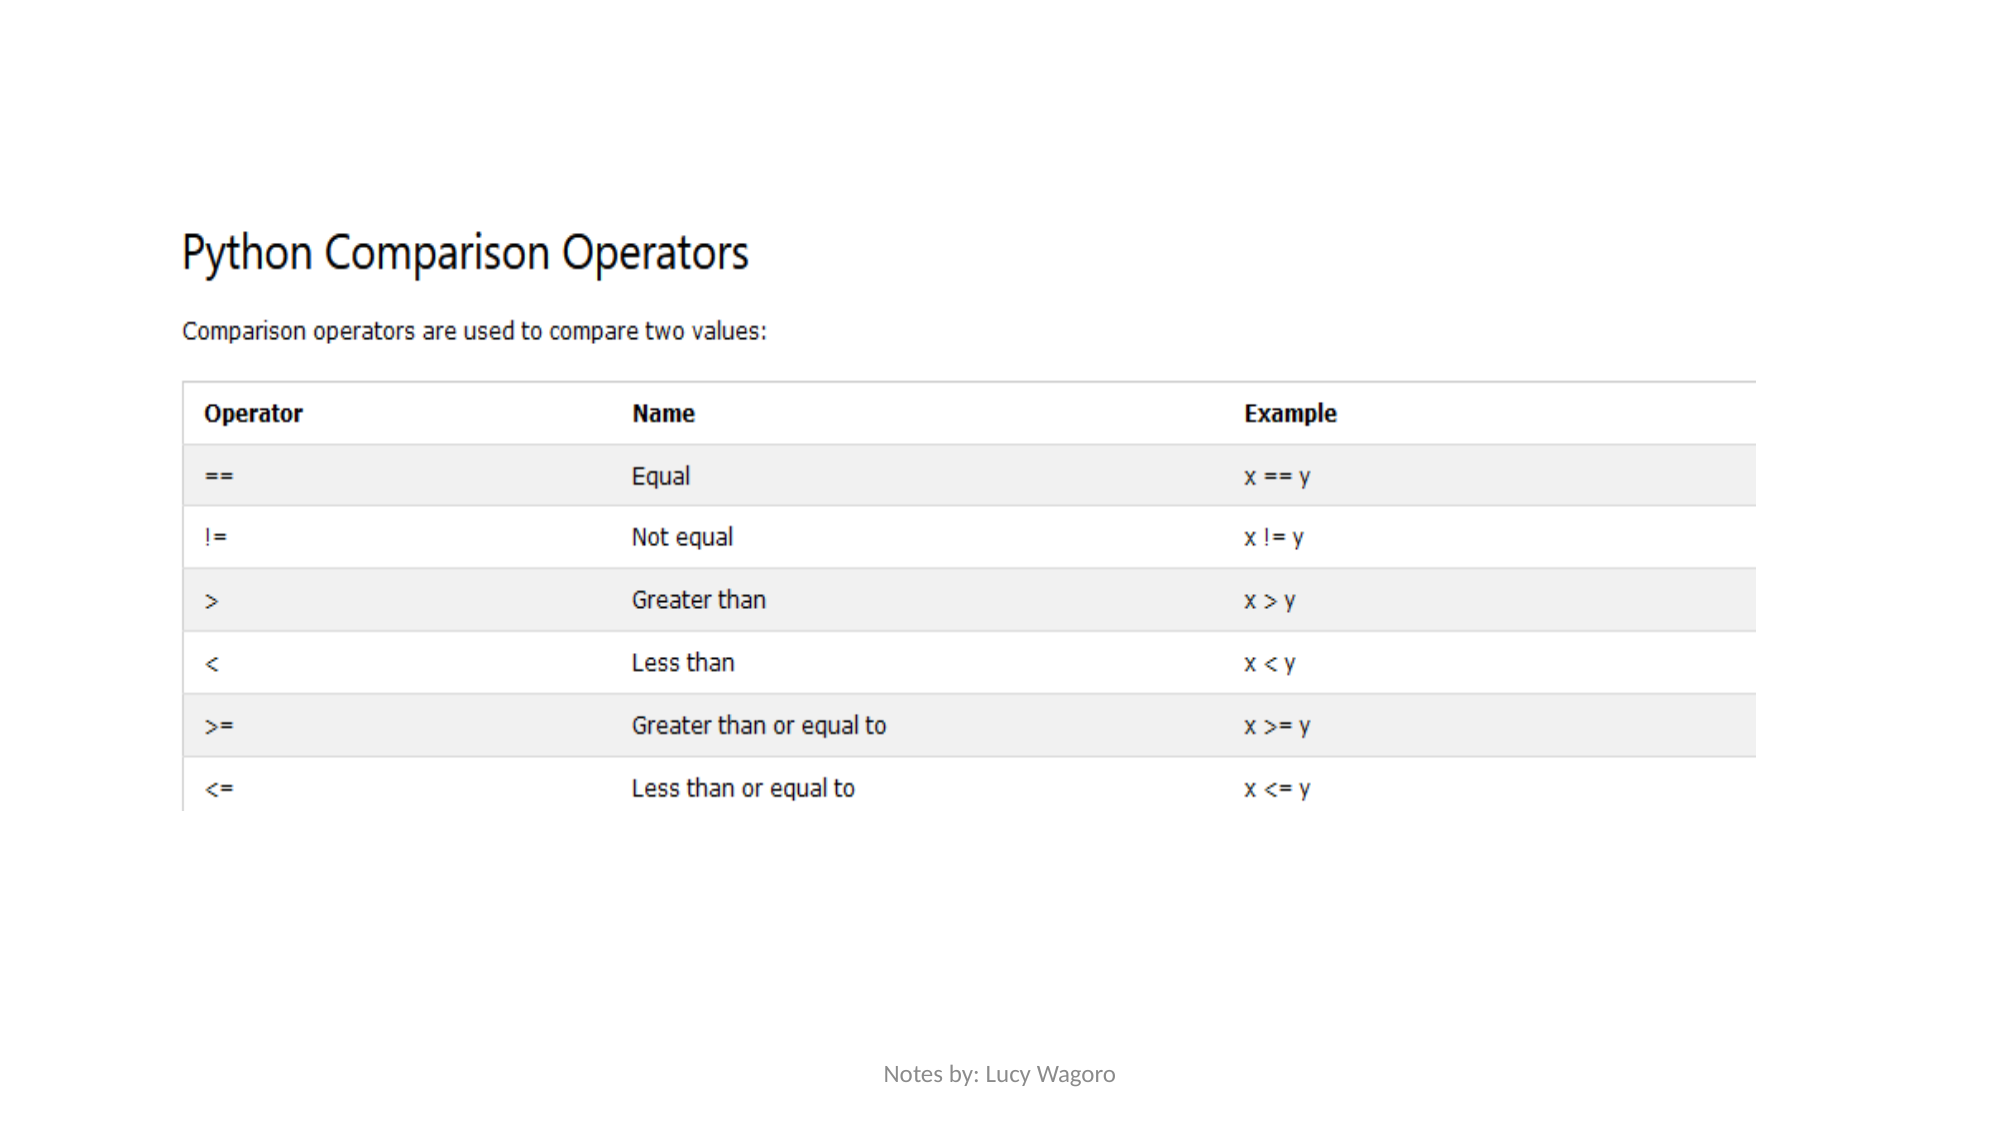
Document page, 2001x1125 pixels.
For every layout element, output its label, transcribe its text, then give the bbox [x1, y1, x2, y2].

footer Notes by: Lucy Wagoro [662, 1042, 1338, 1103]
picture [156, 189, 1756, 811]
